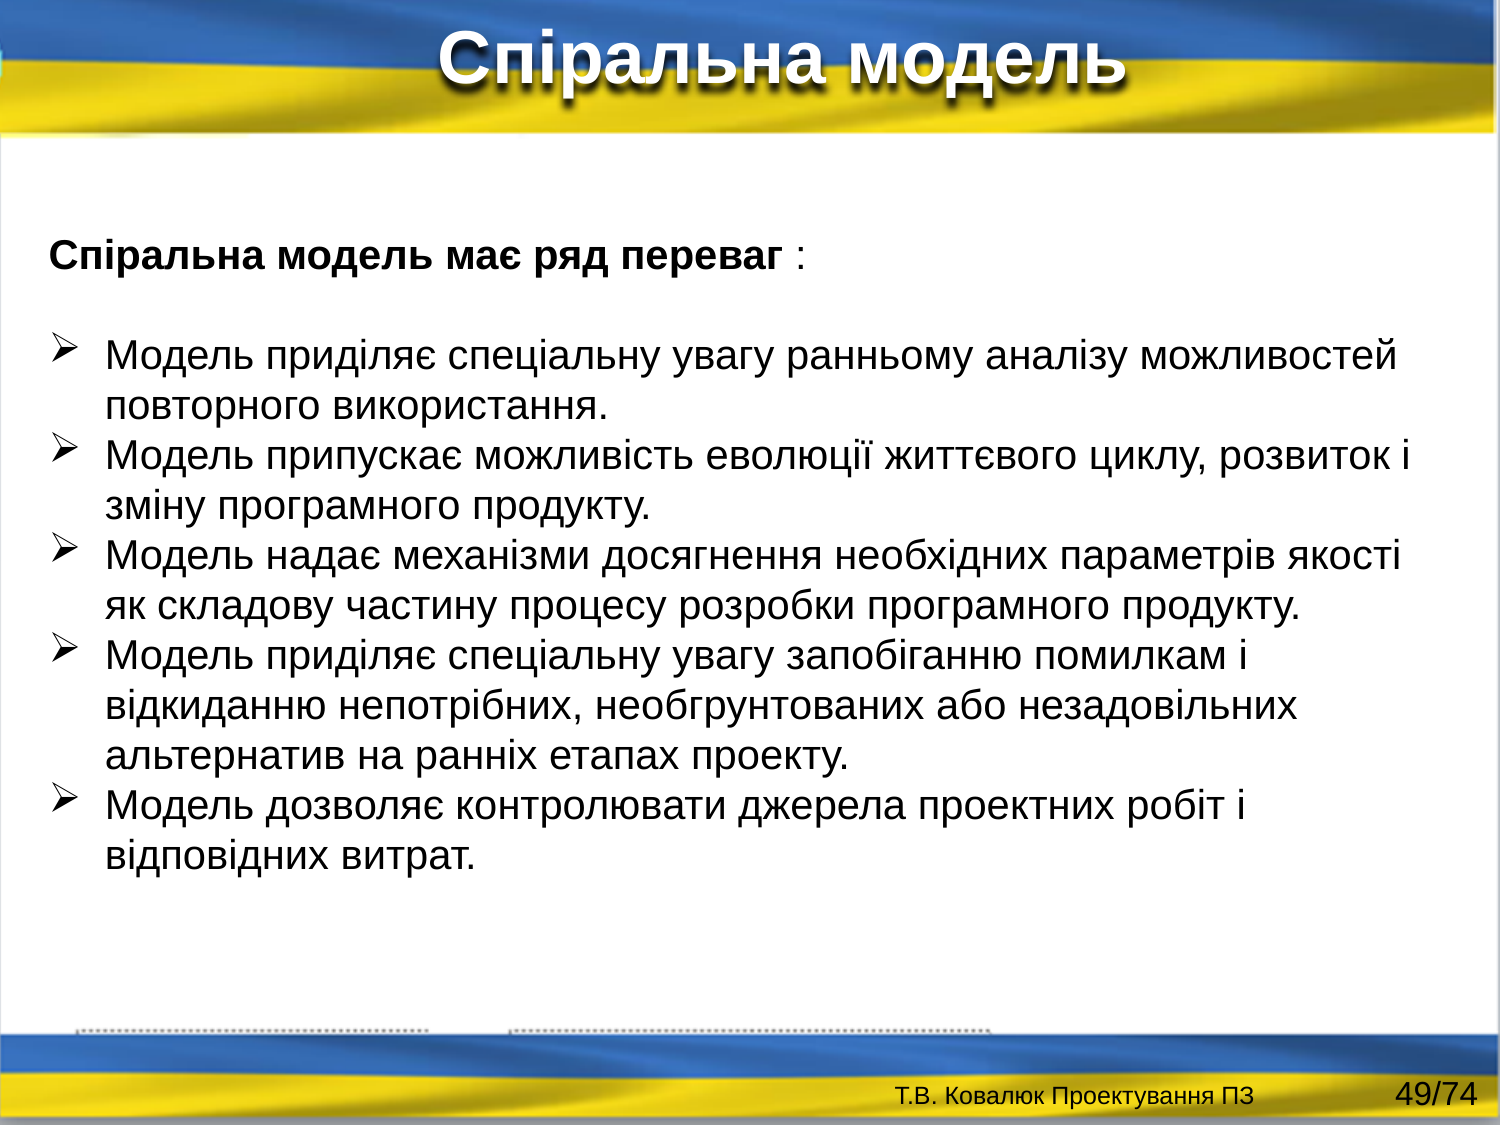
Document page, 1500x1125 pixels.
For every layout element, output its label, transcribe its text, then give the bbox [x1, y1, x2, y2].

text_box Спіральна модель [423, 1, 1145, 106]
text_box Спіральна модель має ряд переваг : Модель приділяє спеціальну увагу ранньому аналізу можливостей повторного використання. Модель припускає можливість еволюції життєвого циклу, розвиток і зміну програмного продукту. Модель надає механізми досягнення необхідних параметрів якості як складову частину процесу розробки програмного продукту. Модель приділяє спеціальну увагу запобіганню помилкам і відкиданню непотрібних, необгрунтованих або незадовільних альтернатив на ранніх етапах проекту. Модель дозволяє контролювати джерела проектних робіт і відповідних витрат. [33, 220, 1463, 886]
picture [0, 0, 1500, 1125]
